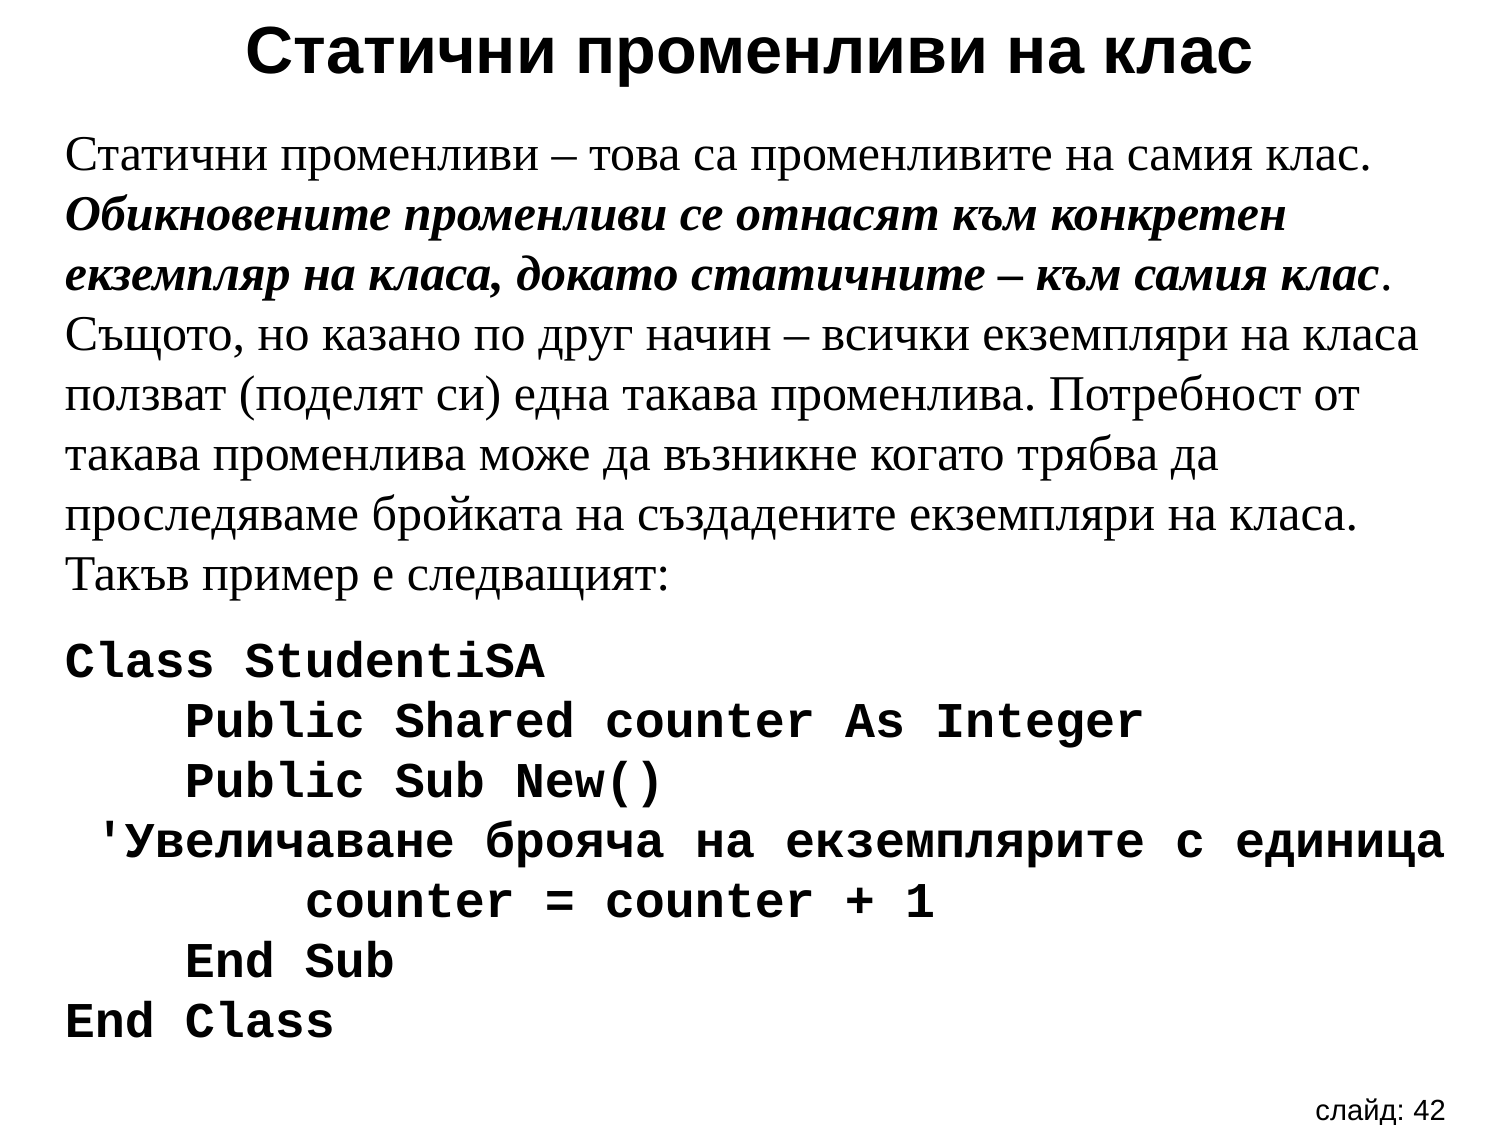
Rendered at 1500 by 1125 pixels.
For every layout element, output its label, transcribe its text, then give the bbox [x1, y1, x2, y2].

text_box Статични променливи на клас [74, 0, 1425, 95]
text_box Статични променливи – това са променливите на самия клас. Обикновените променливи се отнасят към конкретен екземпляр на класа, докато статичните – към самия клас. Същото, но казано по друг начин – всички екземпляри на класа ползват (поделят си) една такава променлива. Потребност от такава променлива може да възникне когато трябва да проследяваме бройката на създадените екземпляри на класа. Такъв пример е следващият: Class StudentiSA Public Shared counter As Integer Public Sub New() 'Увеличаване брояча на екземплярите с единица counter = counter + 1 End Sub End Class [49, 112, 1463, 1055]
